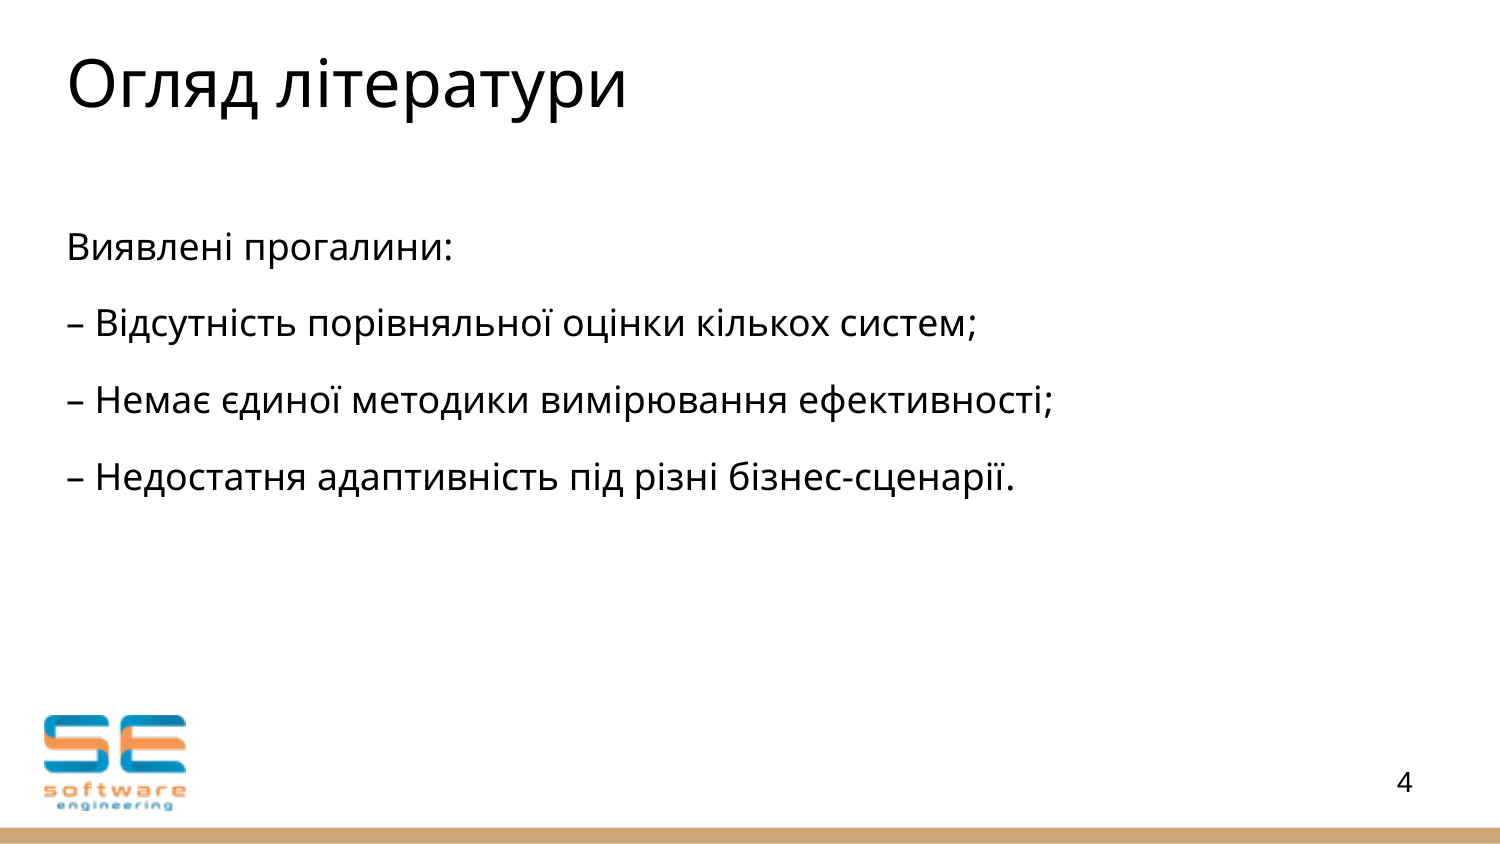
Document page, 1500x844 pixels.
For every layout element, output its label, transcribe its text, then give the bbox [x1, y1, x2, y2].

title Огляд літератури [51, 0, 1449, 137]
picture [43, 714, 186, 811]
text_box 4 [1382, 755, 1500, 806]
list Виявлені прогалини: – Відсутність порівняльної оцінки кількох систем; – Немає єдиної методики вимірювання ефективності; – Недостатня адаптивність під різні бізнес-сценарії. [51, 200, 1449, 752]
